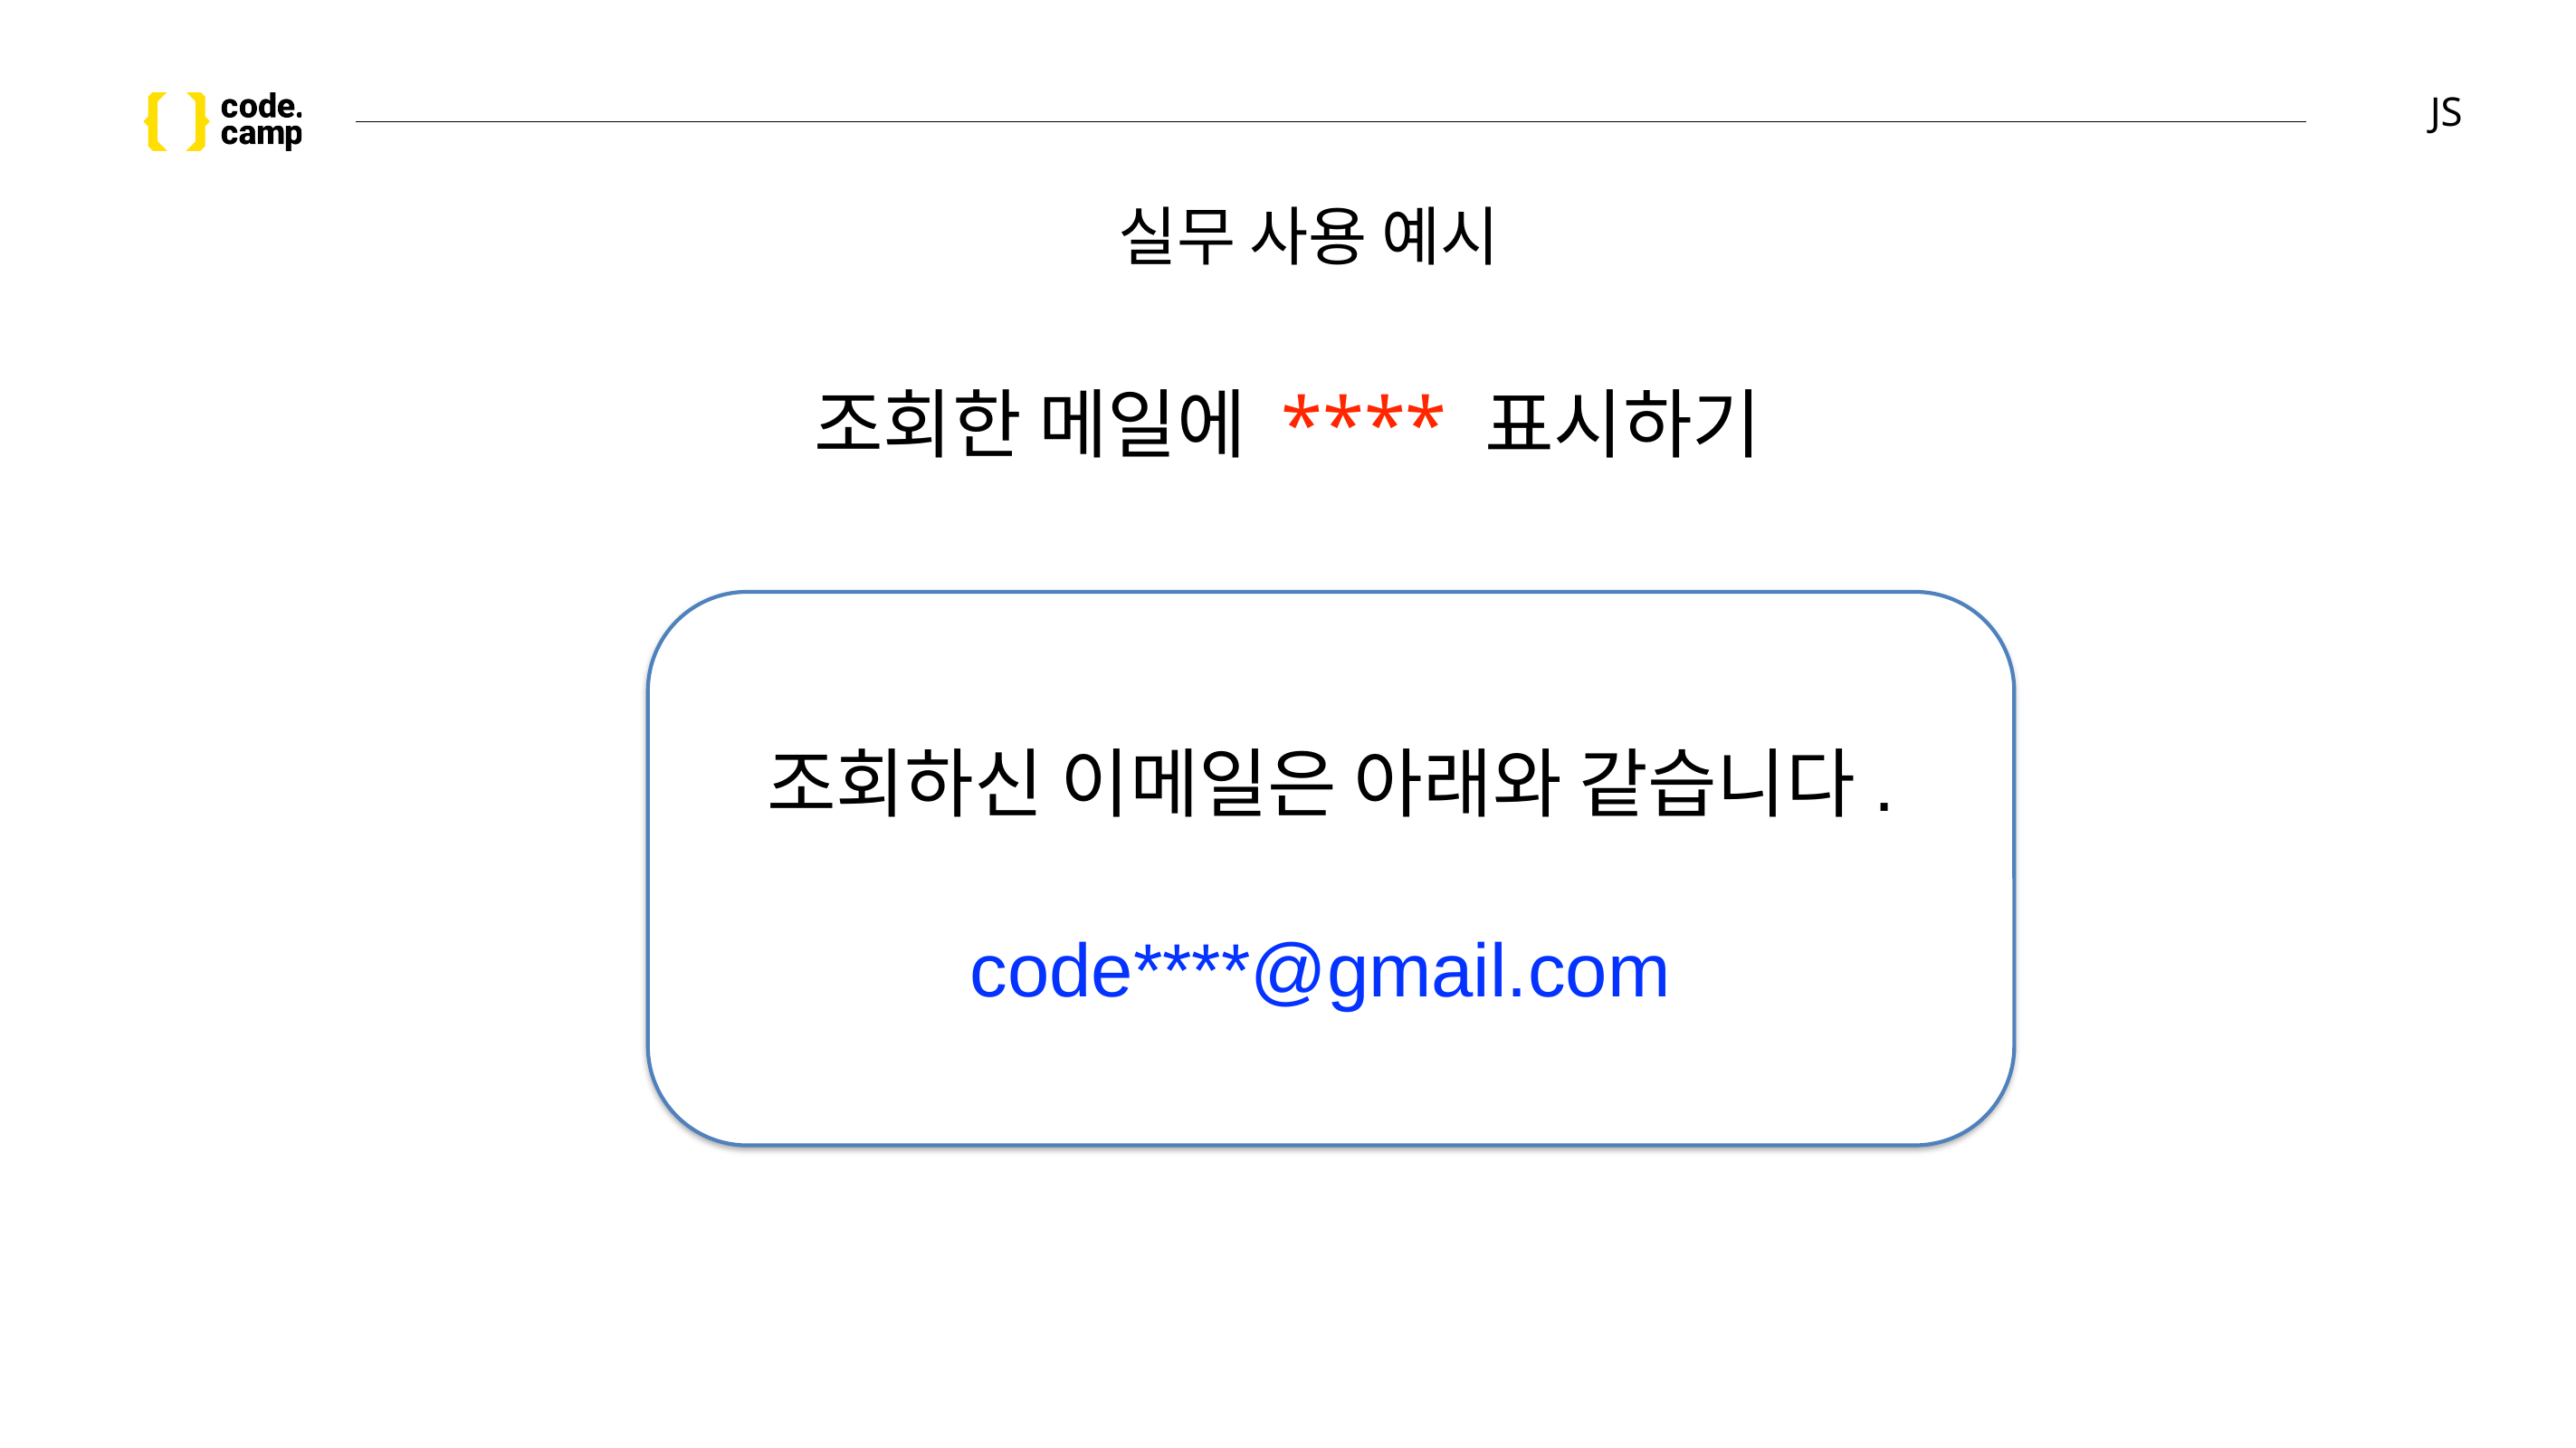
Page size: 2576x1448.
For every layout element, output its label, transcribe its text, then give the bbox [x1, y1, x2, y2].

text_box 조회하신 이메일은 아래와 같습니다. [759, 729, 1903, 834]
text_box 조회한 메일에 **** 표시하기 [511, 350, 2064, 493]
text_box [143, 92, 302, 151]
title JS [1717, 85, 2464, 138]
text_box 실무 사용 예시 [533, 169, 2085, 299]
text_box [647, 591, 2015, 1146]
text_box code****@gmail.com [963, 914, 1699, 1019]
